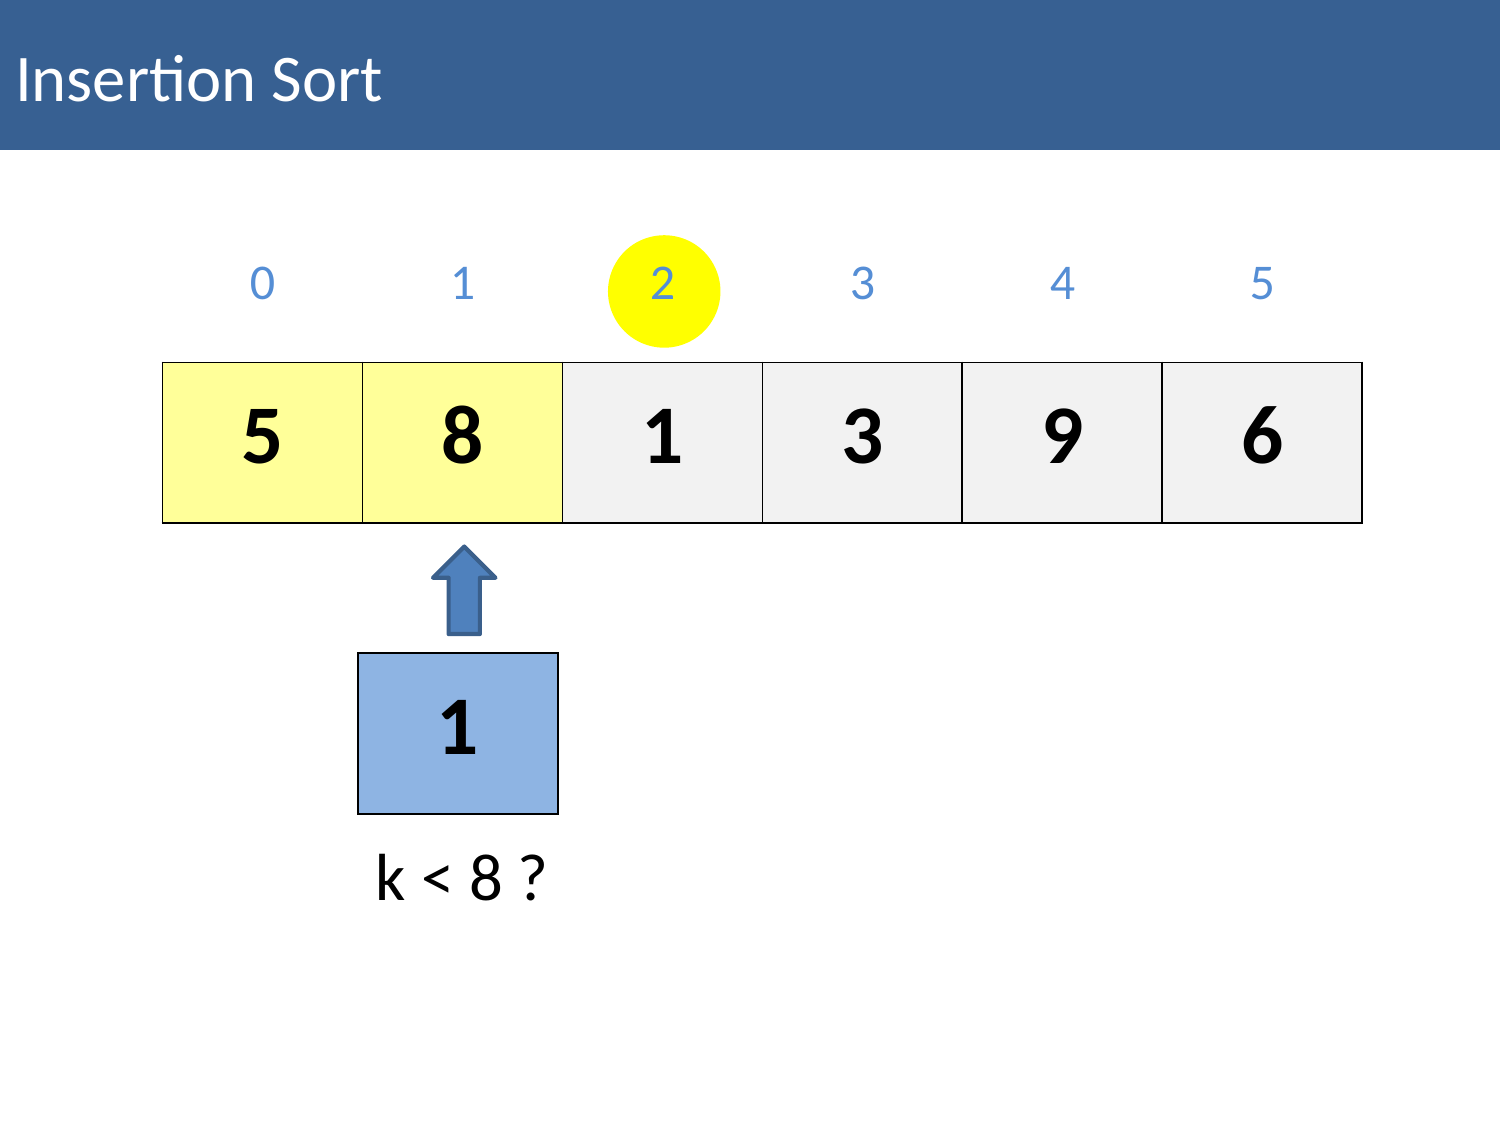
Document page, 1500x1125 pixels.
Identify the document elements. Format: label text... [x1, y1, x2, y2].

table_header 4 [962, 238, 1162, 338]
text_box [640, 233, 688, 238]
table_header 5 [163, 363, 362, 522]
text_box [629, 338, 700, 350]
table_header 1 [359, 654, 557, 813]
table_header 1 [563, 363, 762, 522]
table_header 0 [163, 238, 362, 338]
table_header 6 [1163, 363, 1361, 522]
table_header 3 [763, 363, 961, 522]
table_header 3 [762, 238, 962, 338]
table_header 5 [1162, 238, 1362, 338]
text_box k < 8 ? [337, 826, 588, 922]
table_header 2 [562, 238, 762, 338]
text_box Insertion Sort [0, 0, 1500, 150]
table_header 9 [963, 363, 1161, 522]
table_header 1 [362, 238, 562, 338]
table_header 8 [363, 363, 562, 522]
text_box [431, 544, 498, 637]
